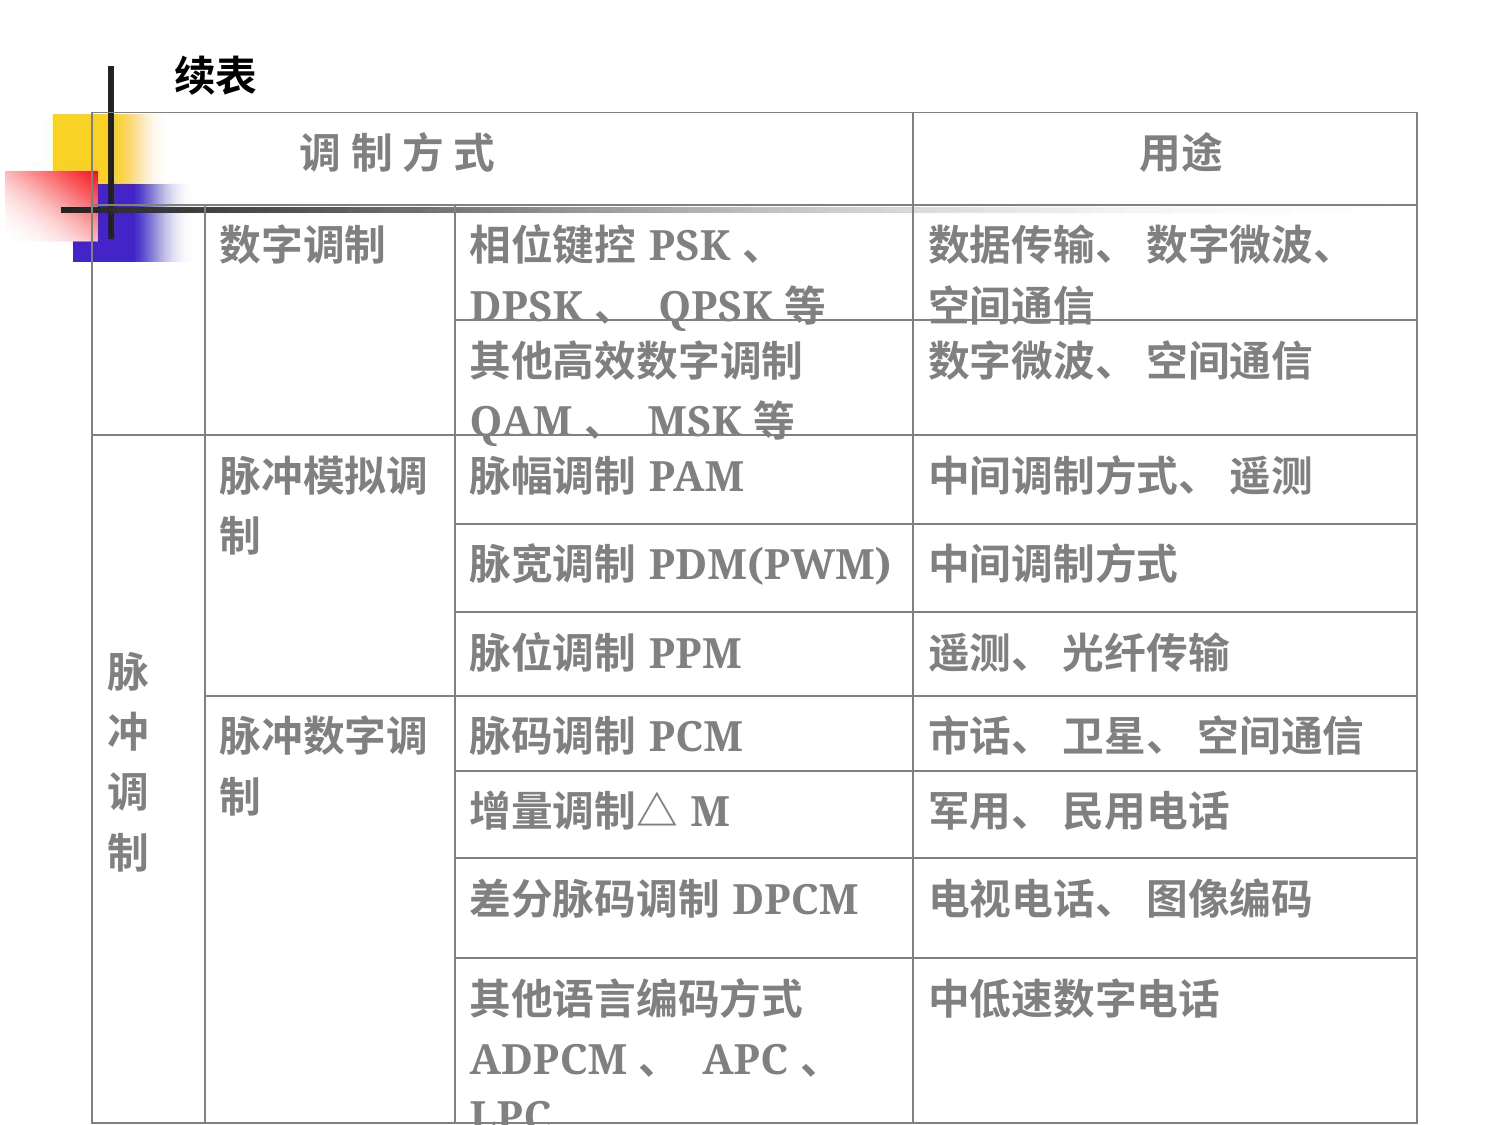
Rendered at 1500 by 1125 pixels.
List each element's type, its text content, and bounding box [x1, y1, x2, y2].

text_box 续表 [159, 42, 384, 108]
table_cell 增量调制△M [456, 772, 912, 857]
table_cell 中间调制方式 [914, 525, 1416, 611]
table_header 调 制 方 式 [93, 113, 912, 204]
table_cell 相位键控PSK、 DPSK、 QPSK等 [456, 206, 912, 319]
table_cell [93, 206, 204, 434]
table_cell 脉码调制PCM [456, 697, 912, 770]
table_cell 脉幅调制PAM [456, 436, 912, 523]
table_header 用途 [914, 113, 1416, 204]
table_cell 脉宽调制PDM(PWM) [456, 525, 912, 611]
table_cell 军用、 民用电话 [914, 772, 1416, 857]
table_cell 数字微波、 空间通信 [914, 321, 1416, 434]
table_cell 电视电话、 图像编码 [914, 859, 1416, 957]
table_cell 其他高效数字调制QAM、 MSK等 [456, 321, 912, 434]
table_cell 其他语言编码方式ADPCM、 APC、 LPC [456, 959, 912, 1122]
table_cell 市话、 卫星、 空间通信 [914, 697, 1416, 770]
table_cell 数据传输、 数字微波、 空间通信 [914, 206, 1416, 319]
table_cell 数字调制 [206, 206, 454, 434]
table_cell 中低速数字电话 [914, 959, 1416, 1122]
table_cell 遥测、 光纤传输 [914, 613, 1416, 695]
table_cell 脉冲调制 [93, 436, 204, 1122]
table_cell 脉冲数字调制 [206, 697, 454, 1122]
table_cell 脉位调制PPM [456, 613, 912, 695]
table_cell 脉冲模拟调制 [206, 436, 454, 695]
table_cell 差分脉码调制DPCM [456, 859, 912, 957]
table_cell 中间调制方式、 遥测 [914, 436, 1416, 523]
picture [5, 66, 1413, 262]
